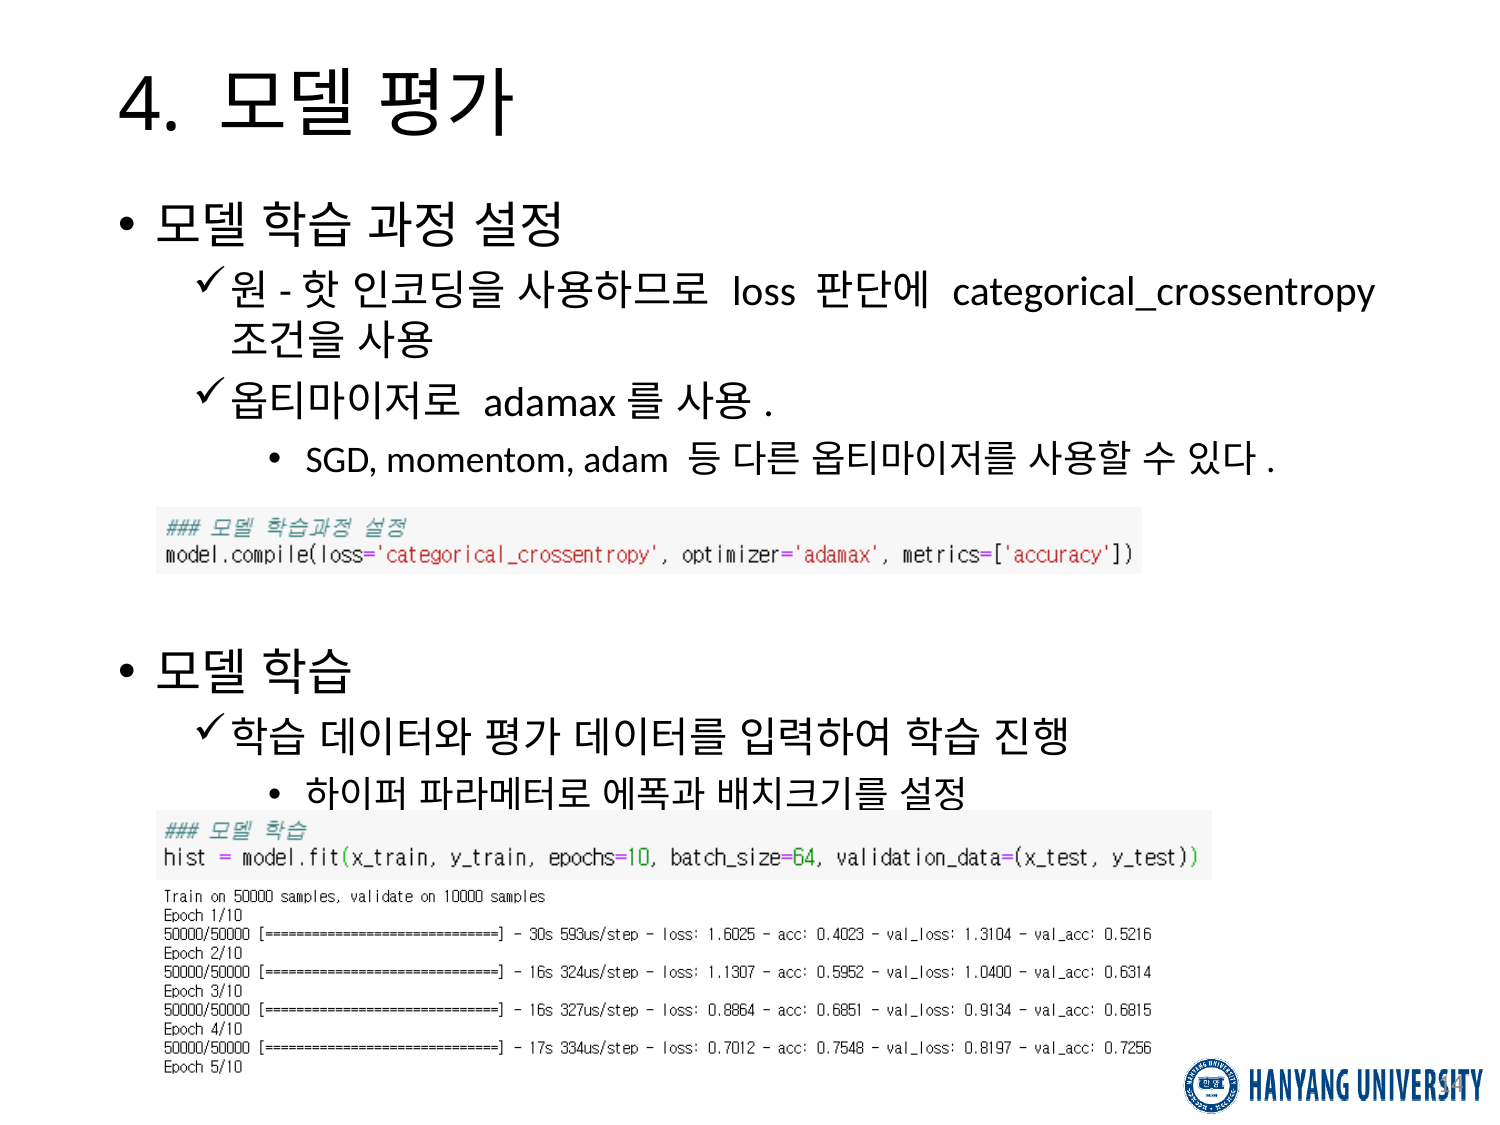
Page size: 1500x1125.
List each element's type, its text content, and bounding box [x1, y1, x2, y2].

picture [156, 881, 1163, 1076]
picture [156, 507, 1142, 574]
title 4. 모델 평가 [103, 39, 1397, 173]
list 모델 학습 과정 설정 원-핫 인코딩을 사용하므로 loss 판단에 categorical_crossentropy 조건을 사용 옵티마이저로 adamax를 사용. SGD, momentom, adam 등 다른 옵티마이저를 사용할 수 있다. 모델 학습 학습 데이터와 평가 데이터를 입력하여 학습 진행 하이퍼 파라메터로 에폭과 배치크기를 설정 [103, 185, 1417, 1031]
slide_number 14 [1141, 1052, 1479, 1113]
picture [1180, 1057, 1491, 1116]
picture [156, 810, 1212, 880]
